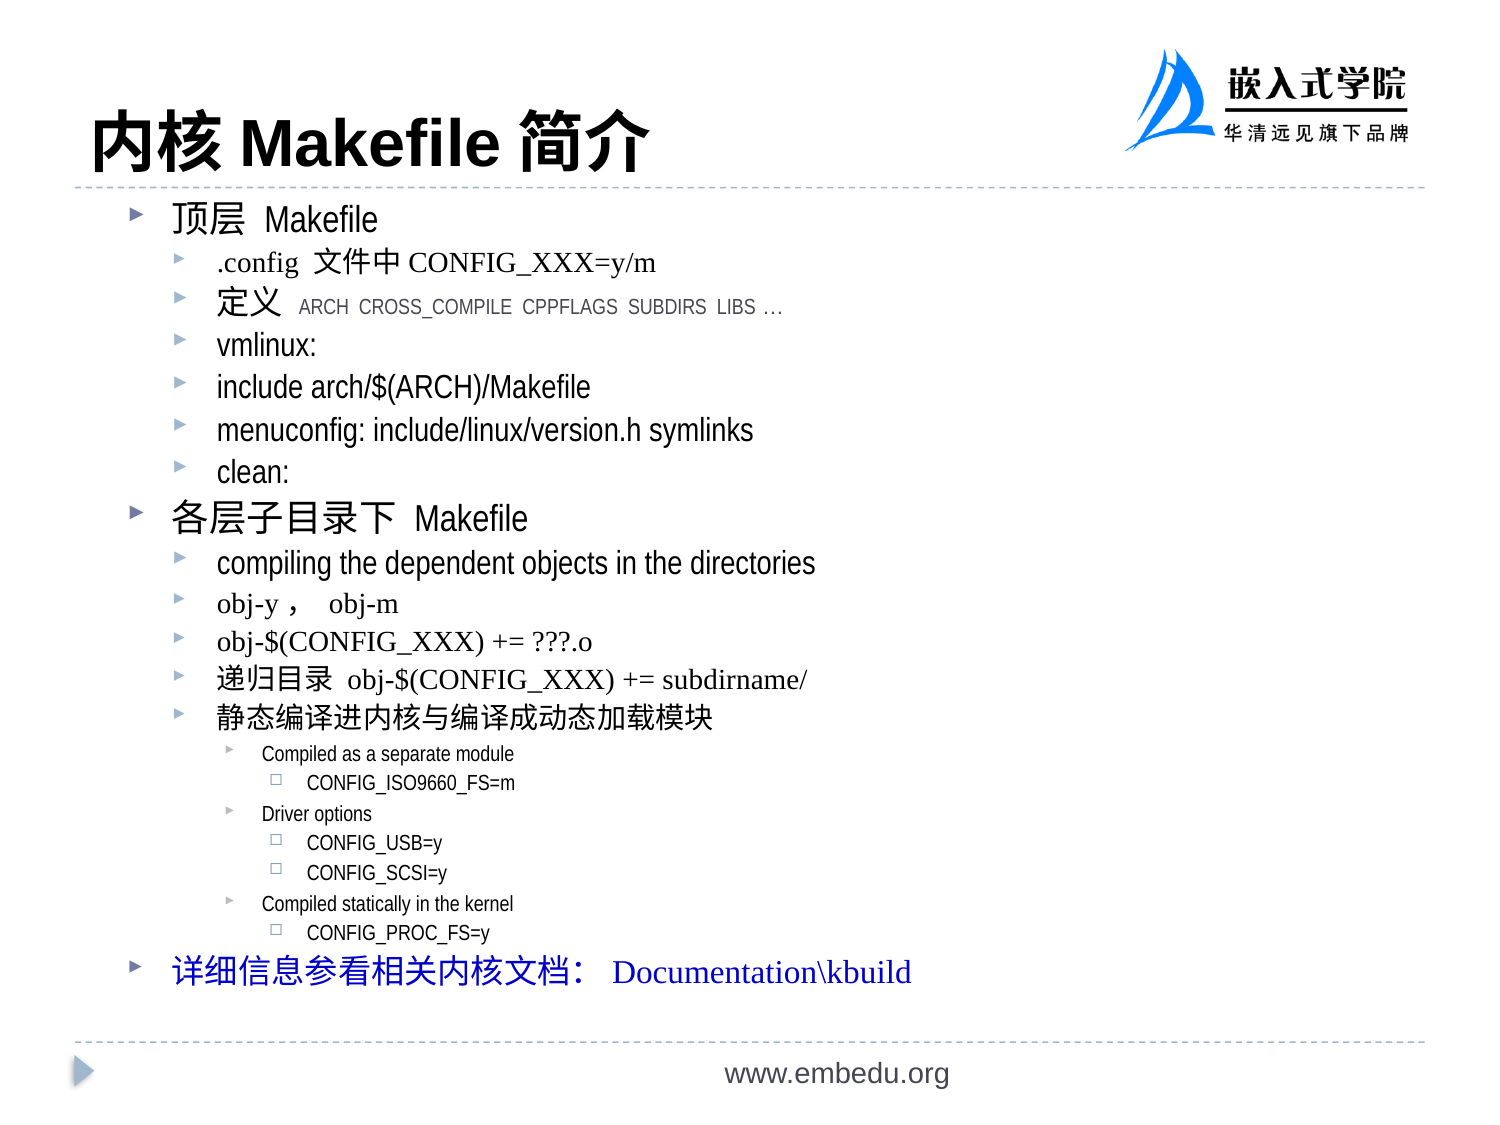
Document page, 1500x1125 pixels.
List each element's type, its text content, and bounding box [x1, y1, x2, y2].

list 顶层 Makefile .config 文件中CONFIG_XXX=y/m 定义 ARCH CROSS_COMPILE CPPFLAGS SUBDIRS LIBS … vmlinux: include arch/$(ARCH)/Makefile menuconfig: include/linux/version.h symlinks clean: 各层子目录下 Makefile compiling the dependent objects in the directories obj-y， obj-m obj-$(CONFIG_XXX) += ???.o 递归目录 obj-$(CONFIG_XXX) += subdirname/ 静态编译进内核与编译成动态加载模块 Compiled as a separate module CONFIG_ISO9660_FS=m Driver options CONFIG_USB=y CONFIG_SCSI=y Compiled statically in the kernel CONFIG_PROC_FS=y 详细信息参看相关内核文档：Documentation\kbuild [112, 196, 1388, 1036]
title 内核Makefile简介 [74, 24, 1426, 188]
footer www.embedu.org [600, 1046, 1075, 1125]
